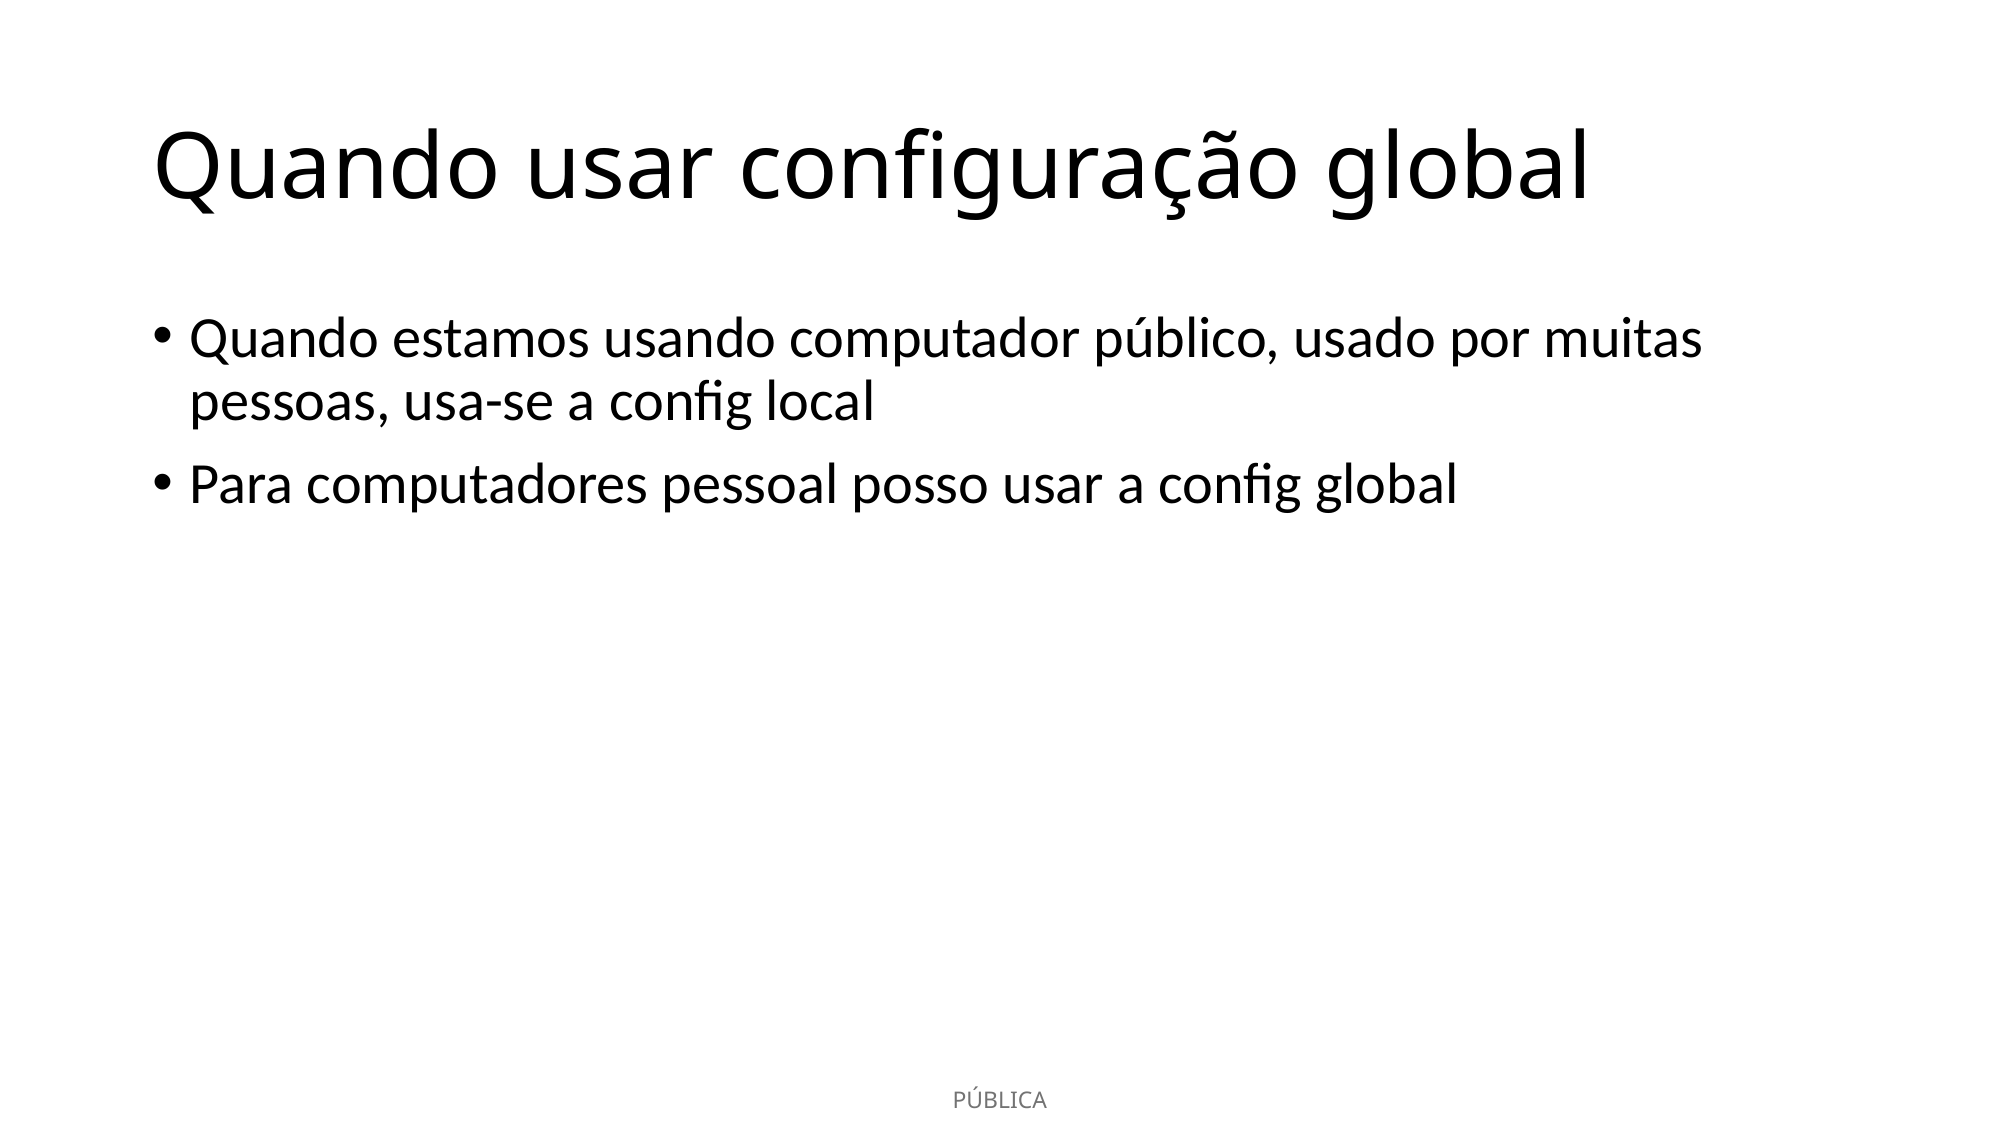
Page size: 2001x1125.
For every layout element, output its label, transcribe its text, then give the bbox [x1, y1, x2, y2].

list Quando estamos usando computador público, usado por muitas pessoas, usa-se a config local Para computadores pessoal posso usar a config global [137, 299, 1863, 1014]
title Quando usar configuração global [137, 59, 1863, 278]
